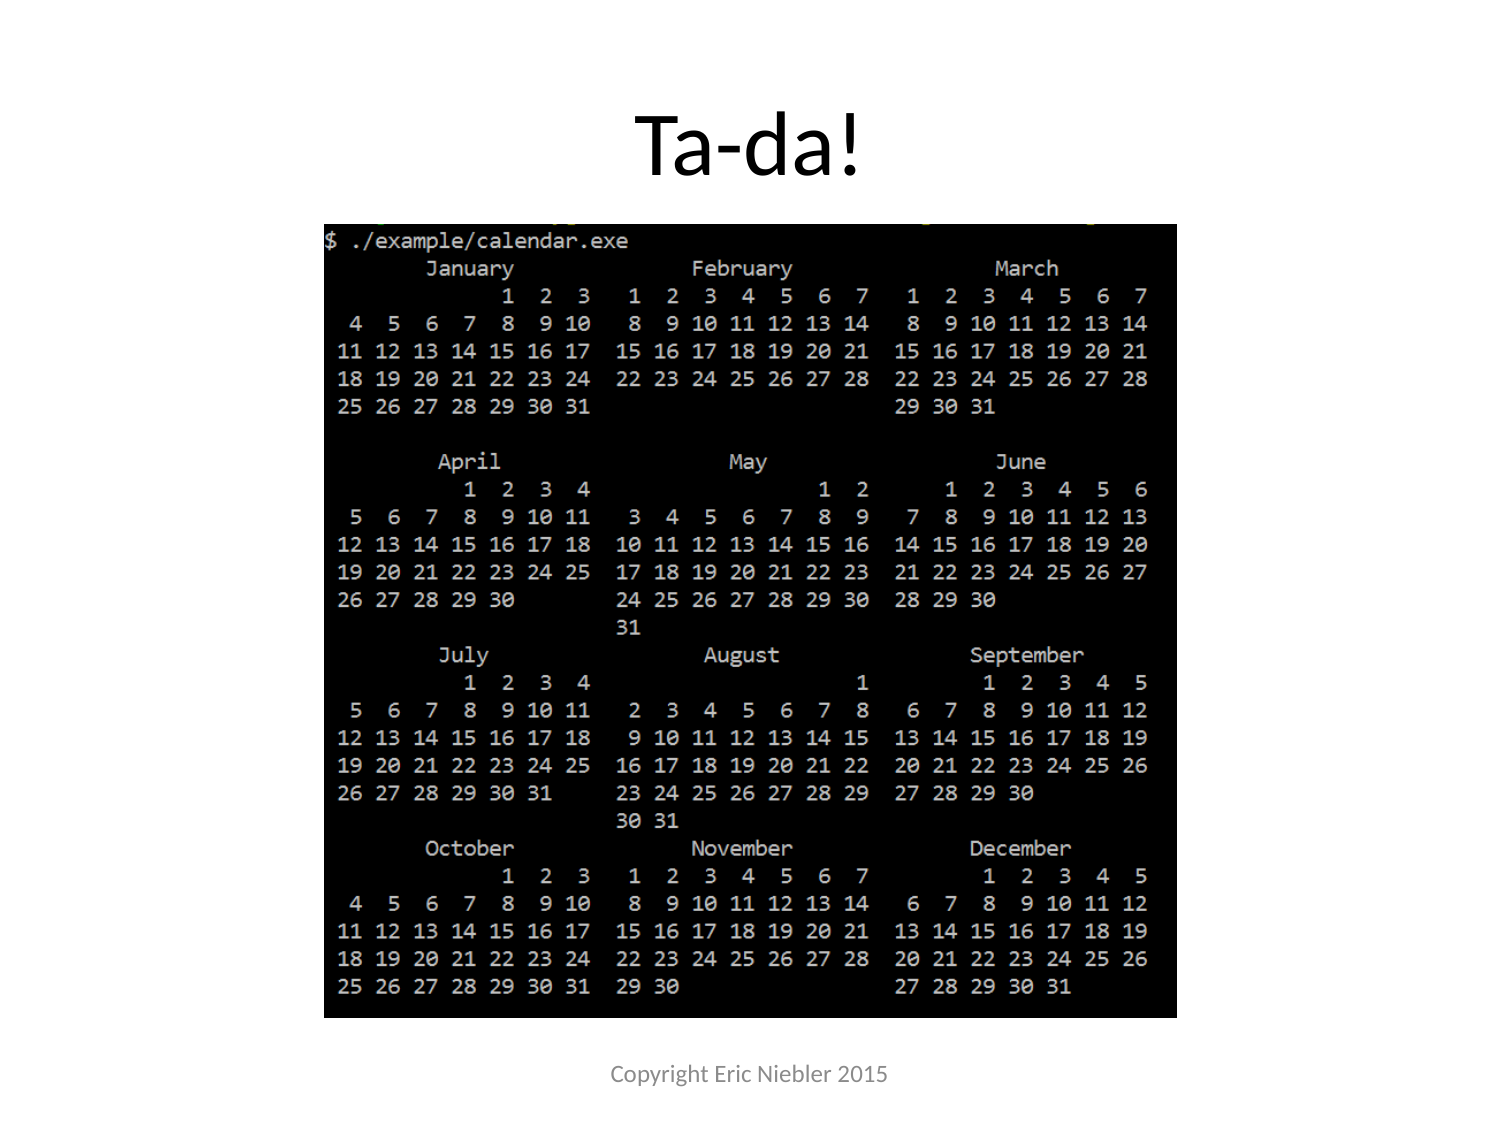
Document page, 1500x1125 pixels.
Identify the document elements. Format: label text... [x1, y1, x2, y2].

picture [324, 224, 1177, 1018]
footer Copyright Eric Niebler 2015 [512, 1042, 988, 1103]
title Ta-da! [75, 45, 1425, 233]
